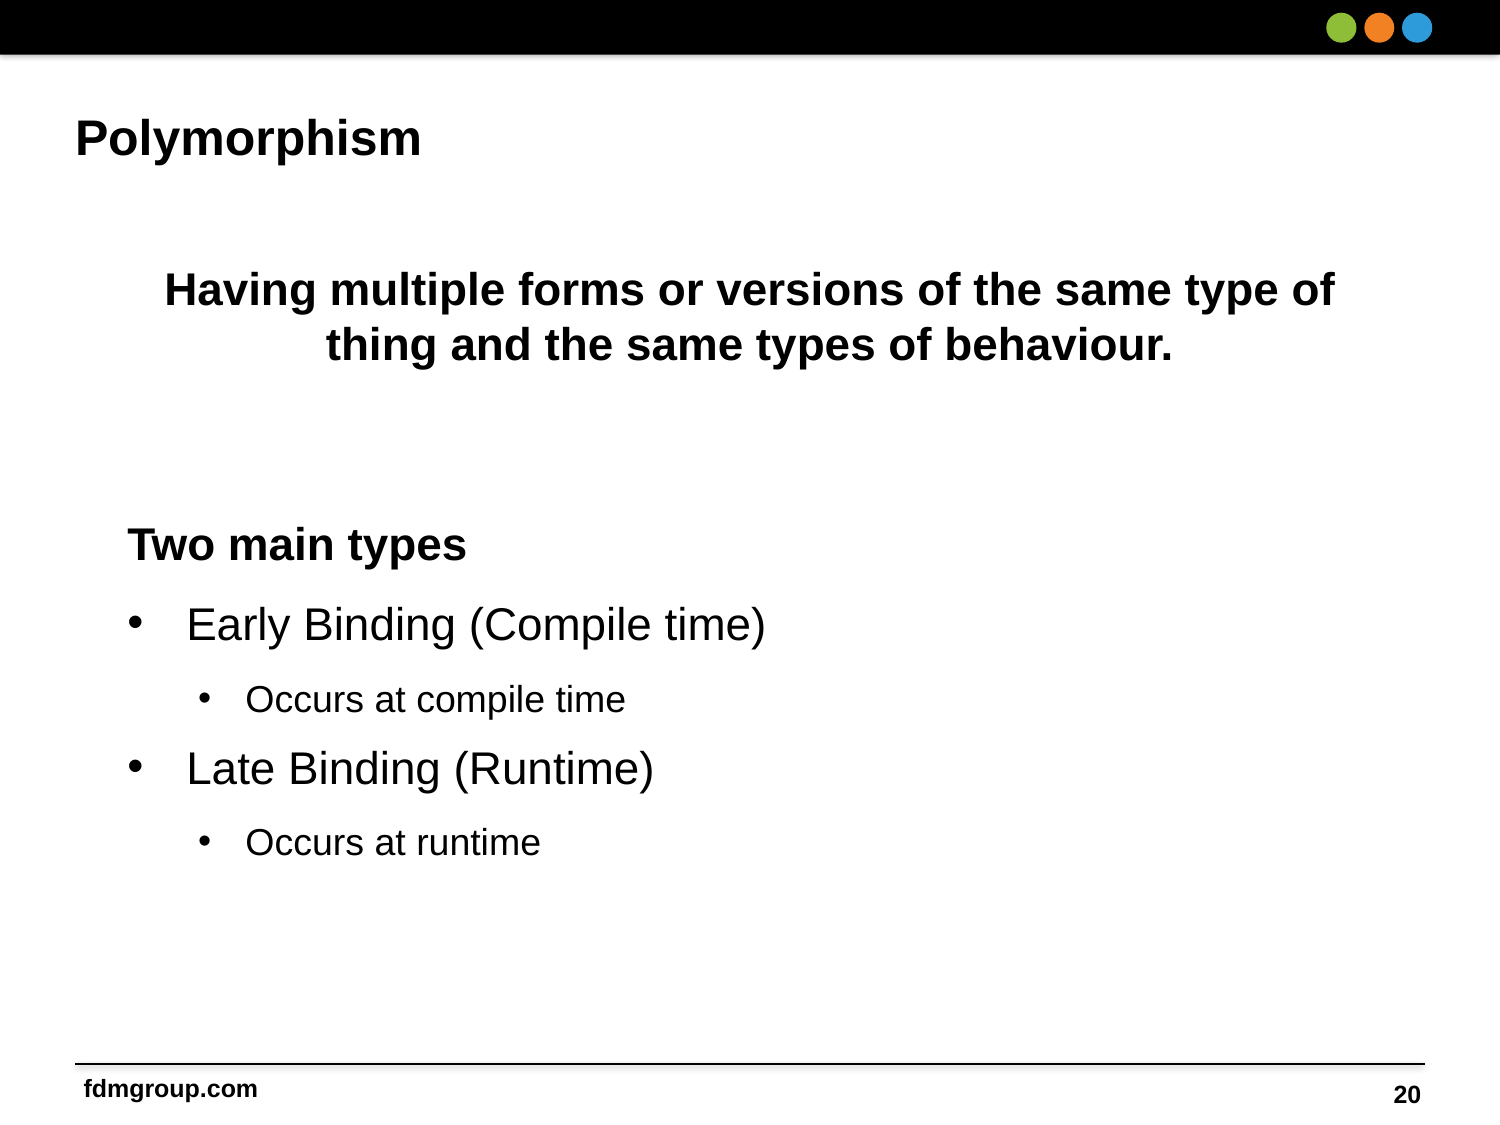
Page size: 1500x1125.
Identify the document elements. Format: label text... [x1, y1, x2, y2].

title Polymorphism [75, 105, 1425, 174]
list Having multiple forms or versions of the same type of thing and the same types of behaviour. [95, 251, 1405, 387]
text_box Two main types Early Binding (Compile time) Occurs at compile time Late Binding (Runtime) Occurs at runtime [112, 507, 1388, 1009]
slide_number 20 [1086, 1063, 1437, 1124]
